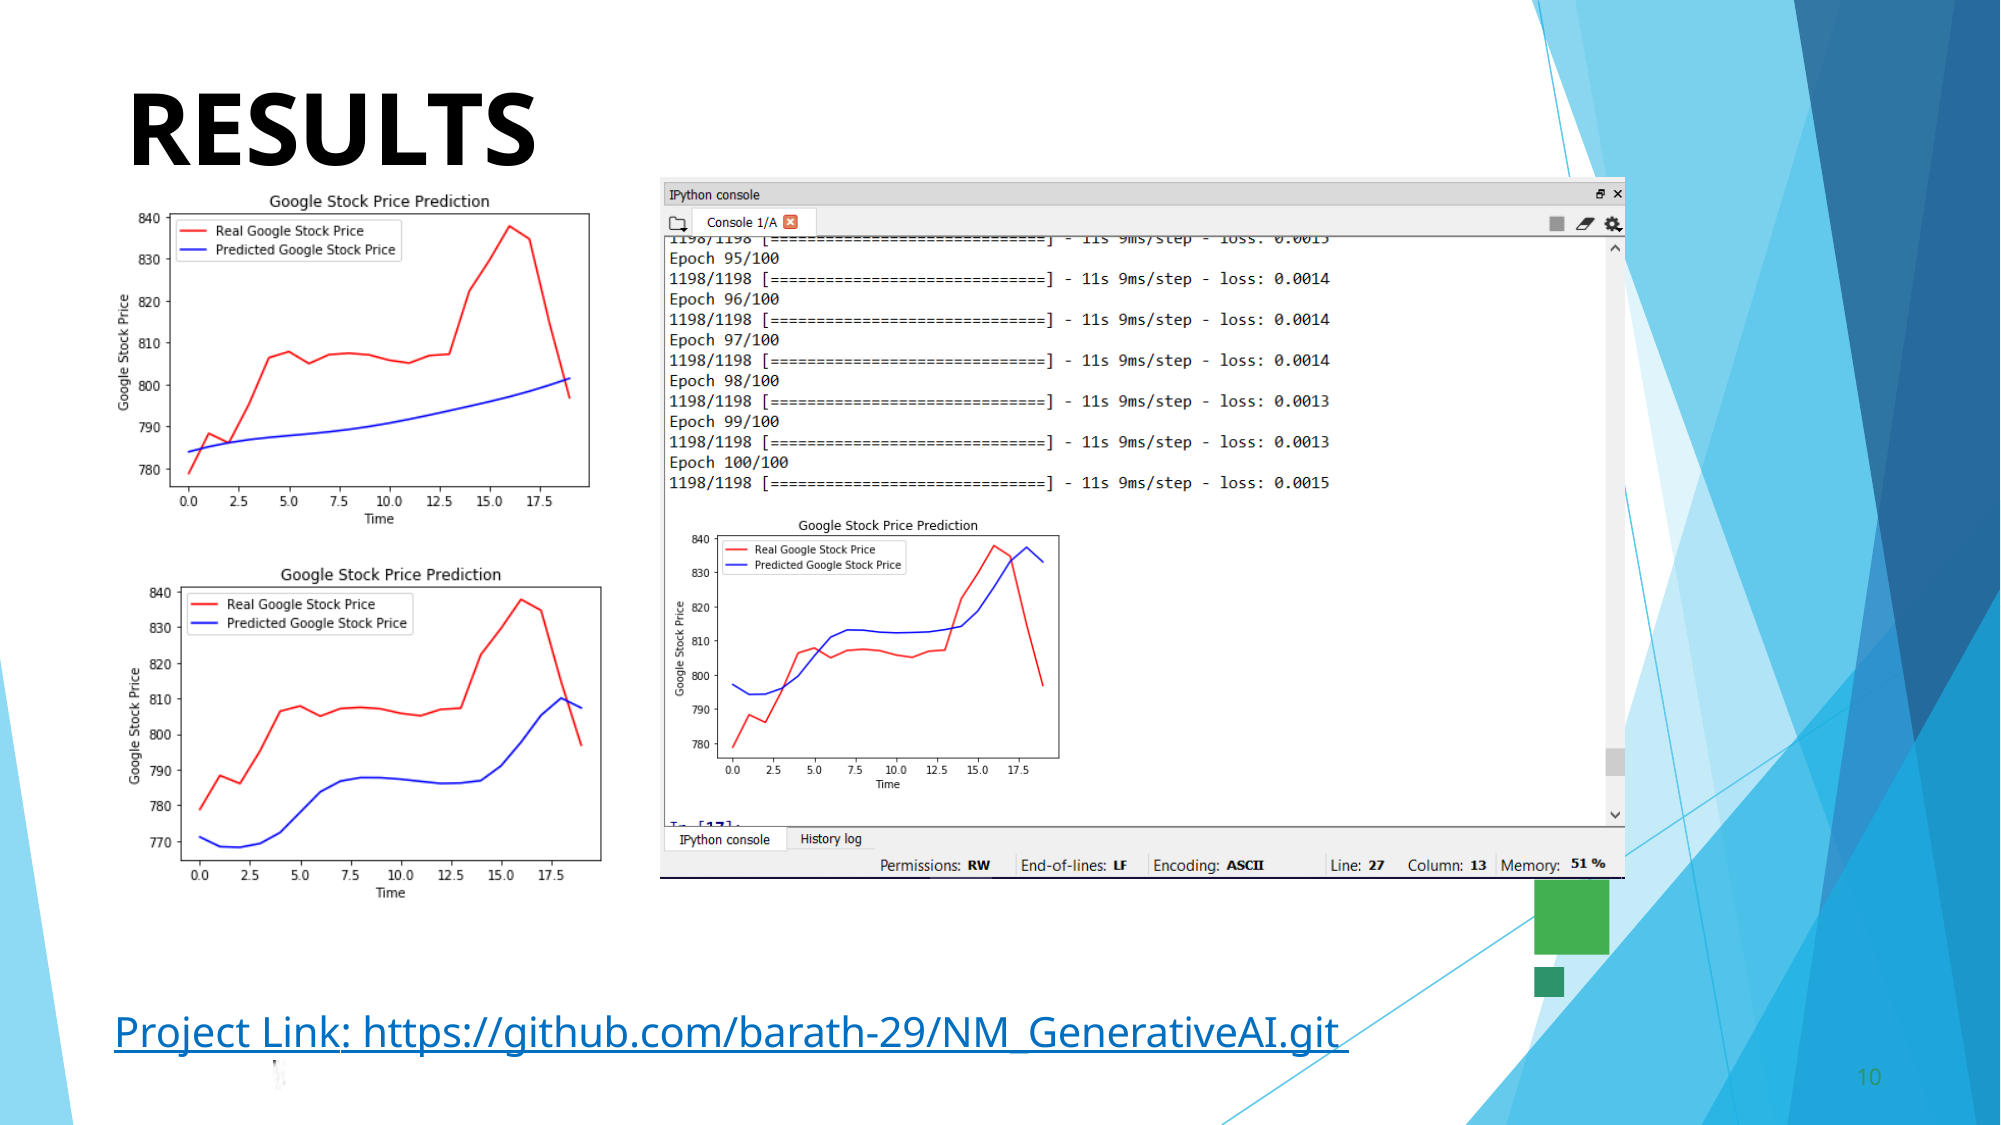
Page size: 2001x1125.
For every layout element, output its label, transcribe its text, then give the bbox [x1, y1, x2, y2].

text_box [1534, 967, 1565, 997]
picture [118, 549, 633, 910]
slide_number 10 [1849, 1061, 1890, 1125]
picture [273, 1060, 287, 1091]
text_box Project Link: https://github.com/barath-29/NM_GenerativeAI.git [112, 1002, 1475, 1063]
picture [111, 176, 640, 540]
text_box [1534, 887, 1610, 955]
title RESULTS [91, 63, 1694, 254]
picture [659, 176, 1626, 879]
